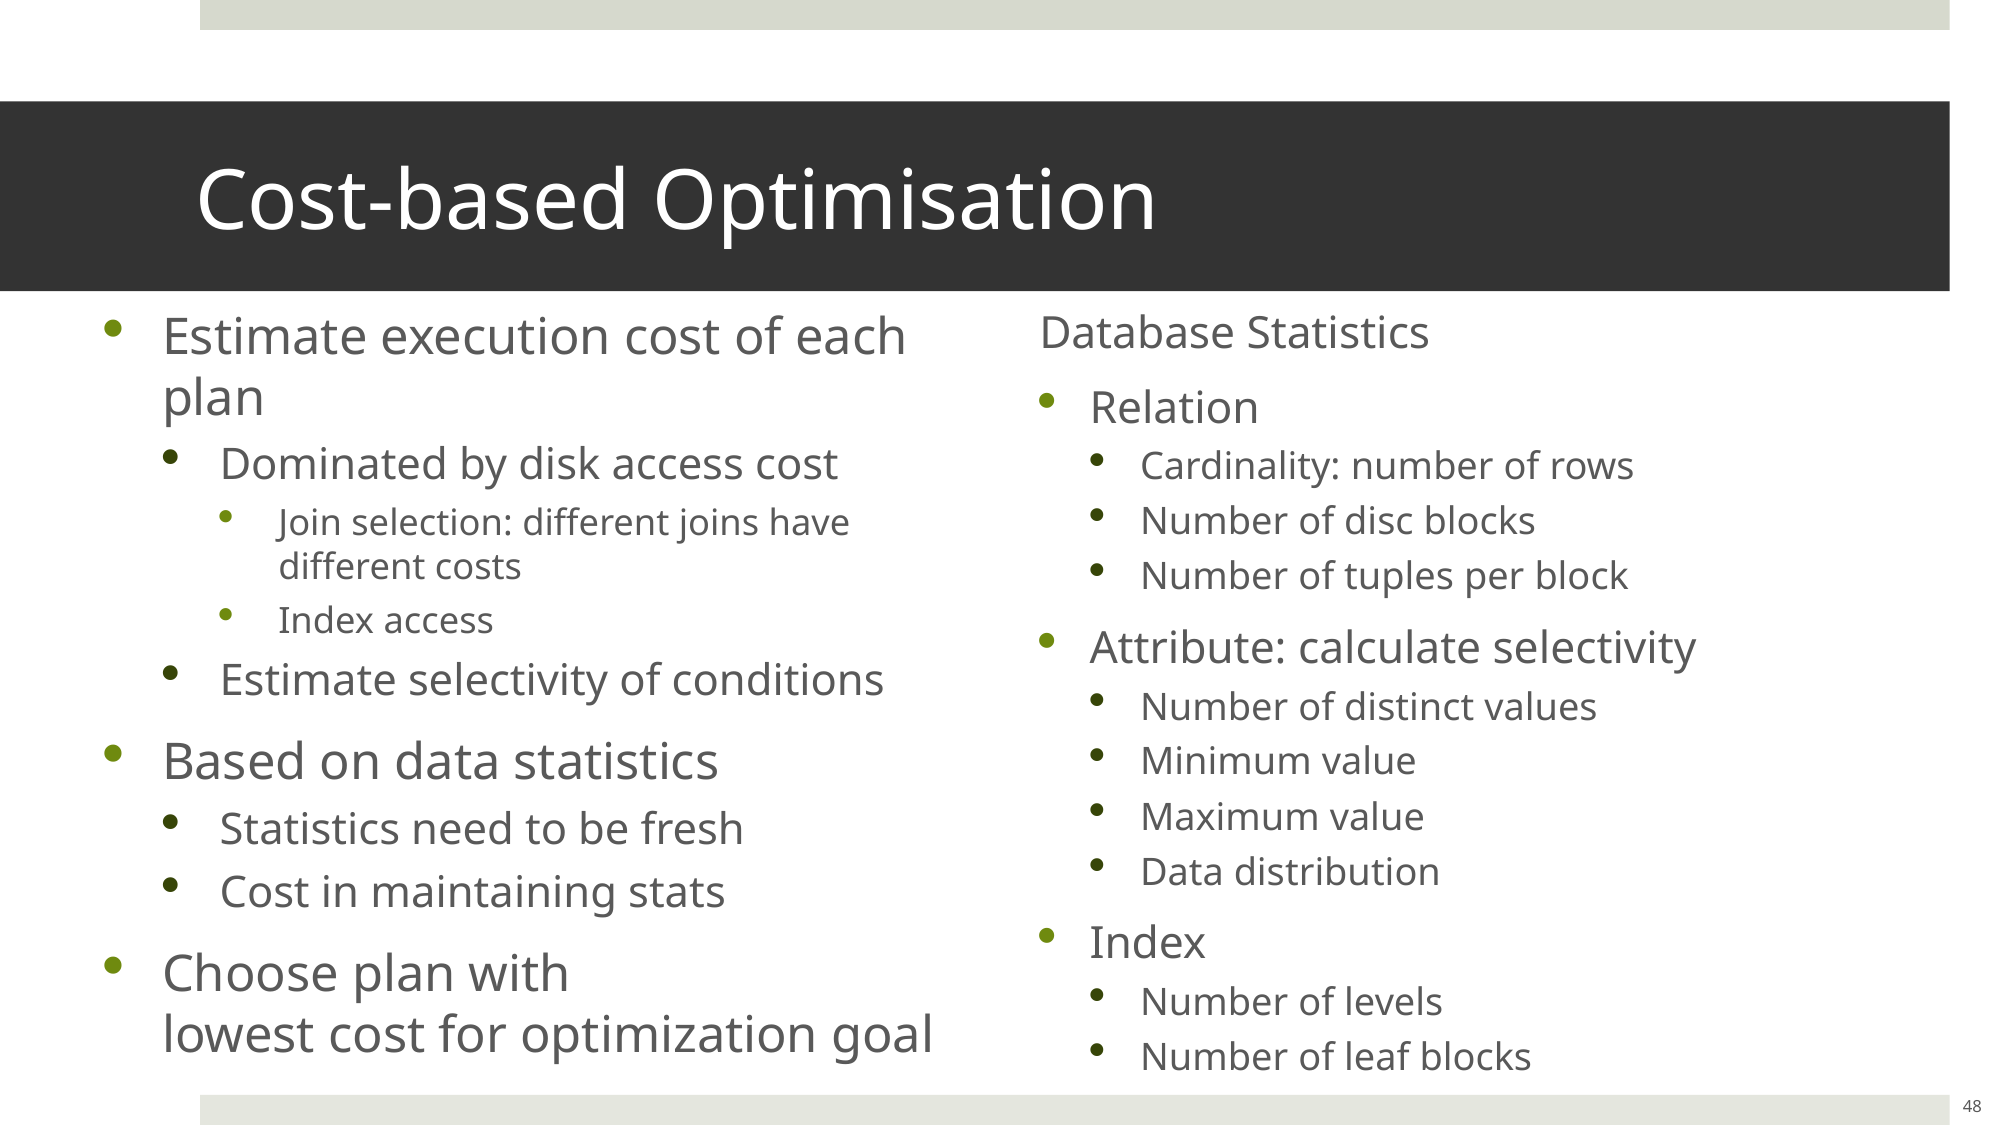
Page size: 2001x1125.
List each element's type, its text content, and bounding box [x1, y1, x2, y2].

slide_number 48 [1922, 1077, 2000, 1125]
title Cost-based Optimisation [0, 101, 1950, 292]
list Database Statistics Relation Cardinality: number of rows Number of disc blocks Number of tuples per block Attribute: calculate selectivity Number of distinct values Minimum value Maximum value Data distribution Index Number of levels Number of leaf blocks [1024, 296, 1906, 1086]
list Estimate execution cost of each plan Dominated by disk access cost Join selection: different joins have different costs Index access Estimate selectivity of conditions Based on data statistics Statistics need to be fresh Cost in maintaining stats Choose plan with lowest cost for optimization goal [89, 296, 971, 1086]
